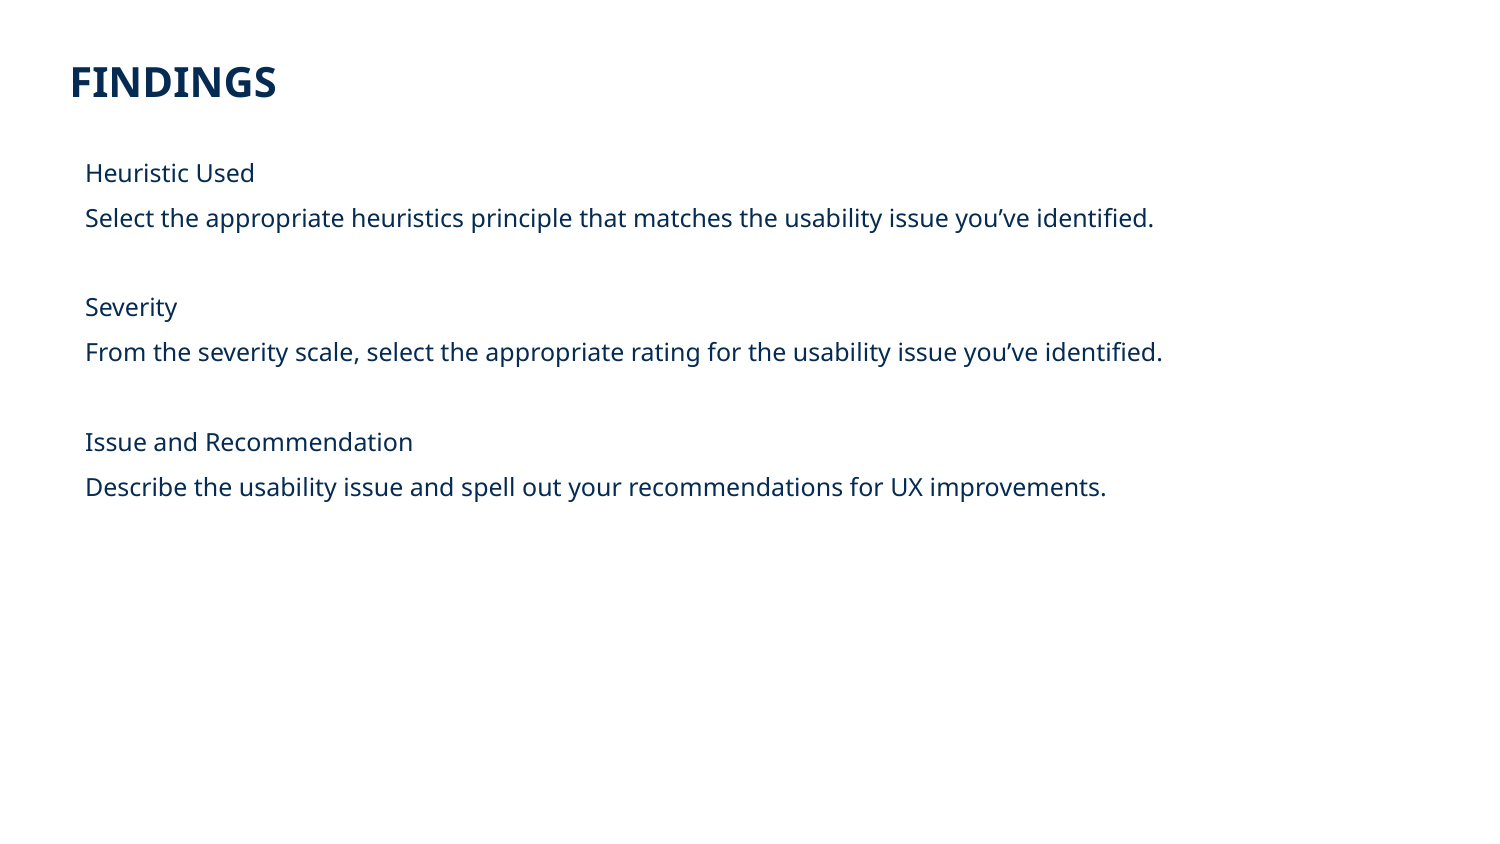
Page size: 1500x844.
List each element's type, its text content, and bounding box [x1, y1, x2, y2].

text_box Heuristic Used Select the appropriate heuristics principle that matches the usability issue you’ve identified. Severity From the severity scale, select the appropriate rating for the usability issue you’ve identified. Issue and Recommendation Describe the usability issue and spell out your recommendations for UX improvements. [70, 127, 1451, 659]
text_box FINDINGS [54, 40, 547, 121]
